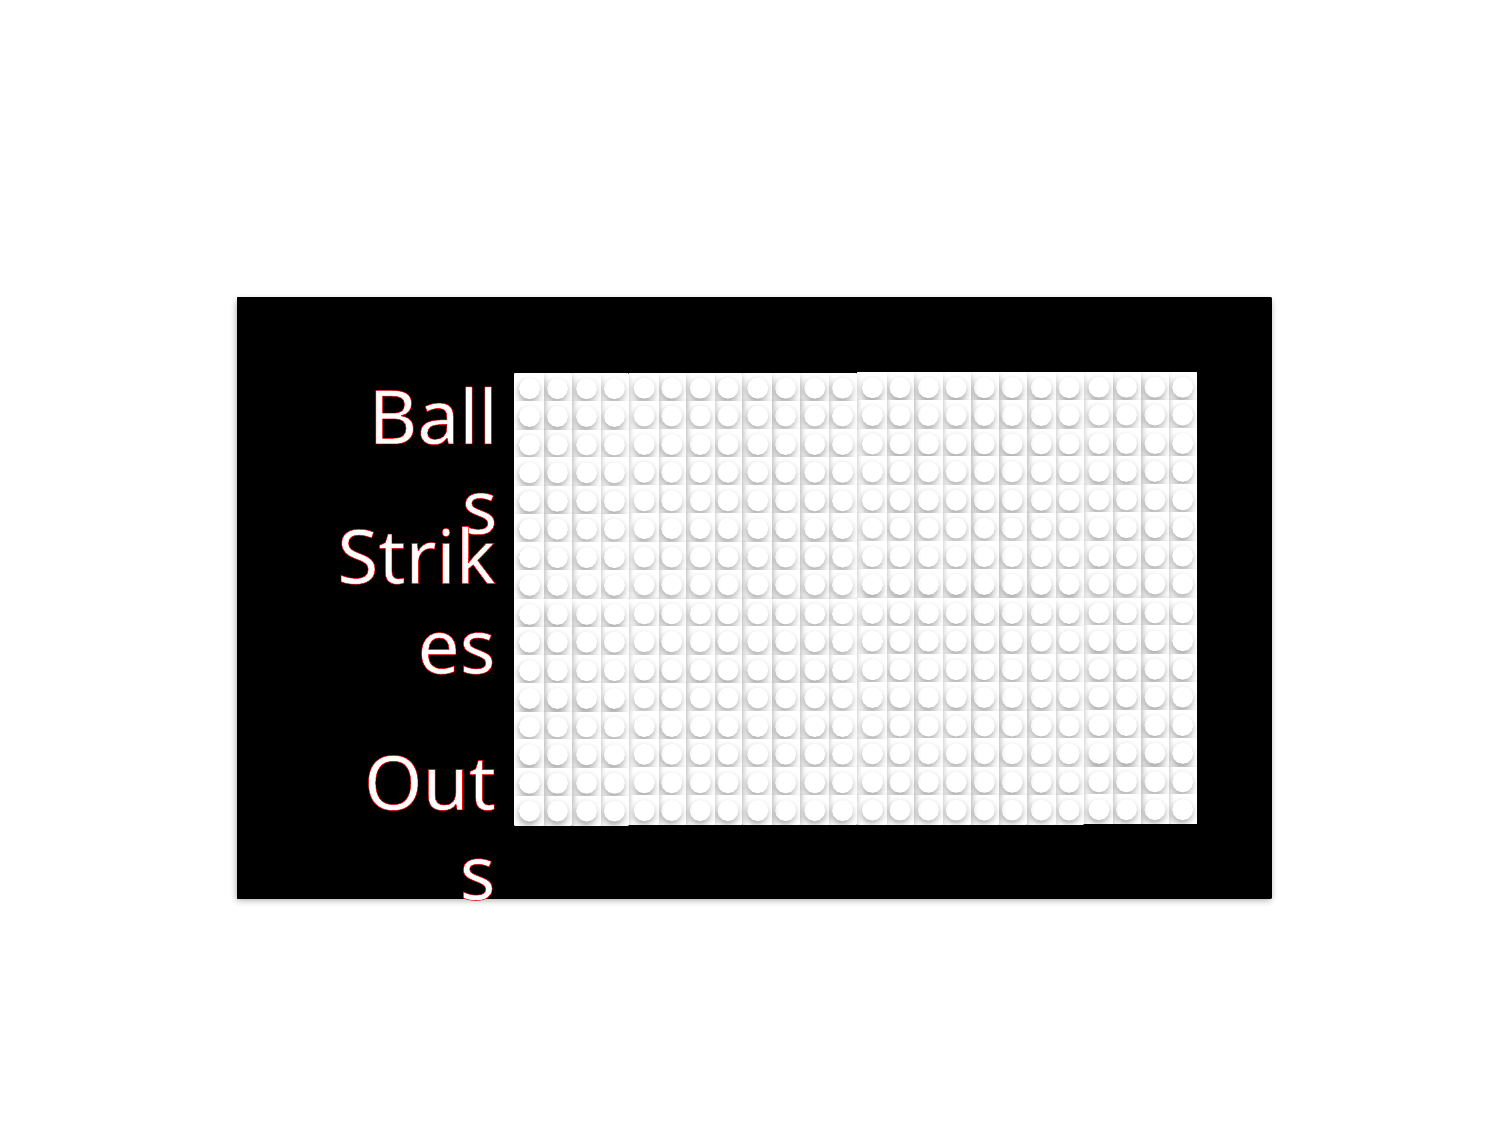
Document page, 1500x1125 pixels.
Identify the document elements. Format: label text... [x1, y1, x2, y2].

text_box Outs [337, 727, 511, 923]
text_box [629, 257, 1082, 940]
text_box Strikes [287, 501, 511, 696]
text_box [237, 297, 623, 899]
text_box [1086, 297, 1272, 899]
text_box Balls [324, 361, 513, 557]
